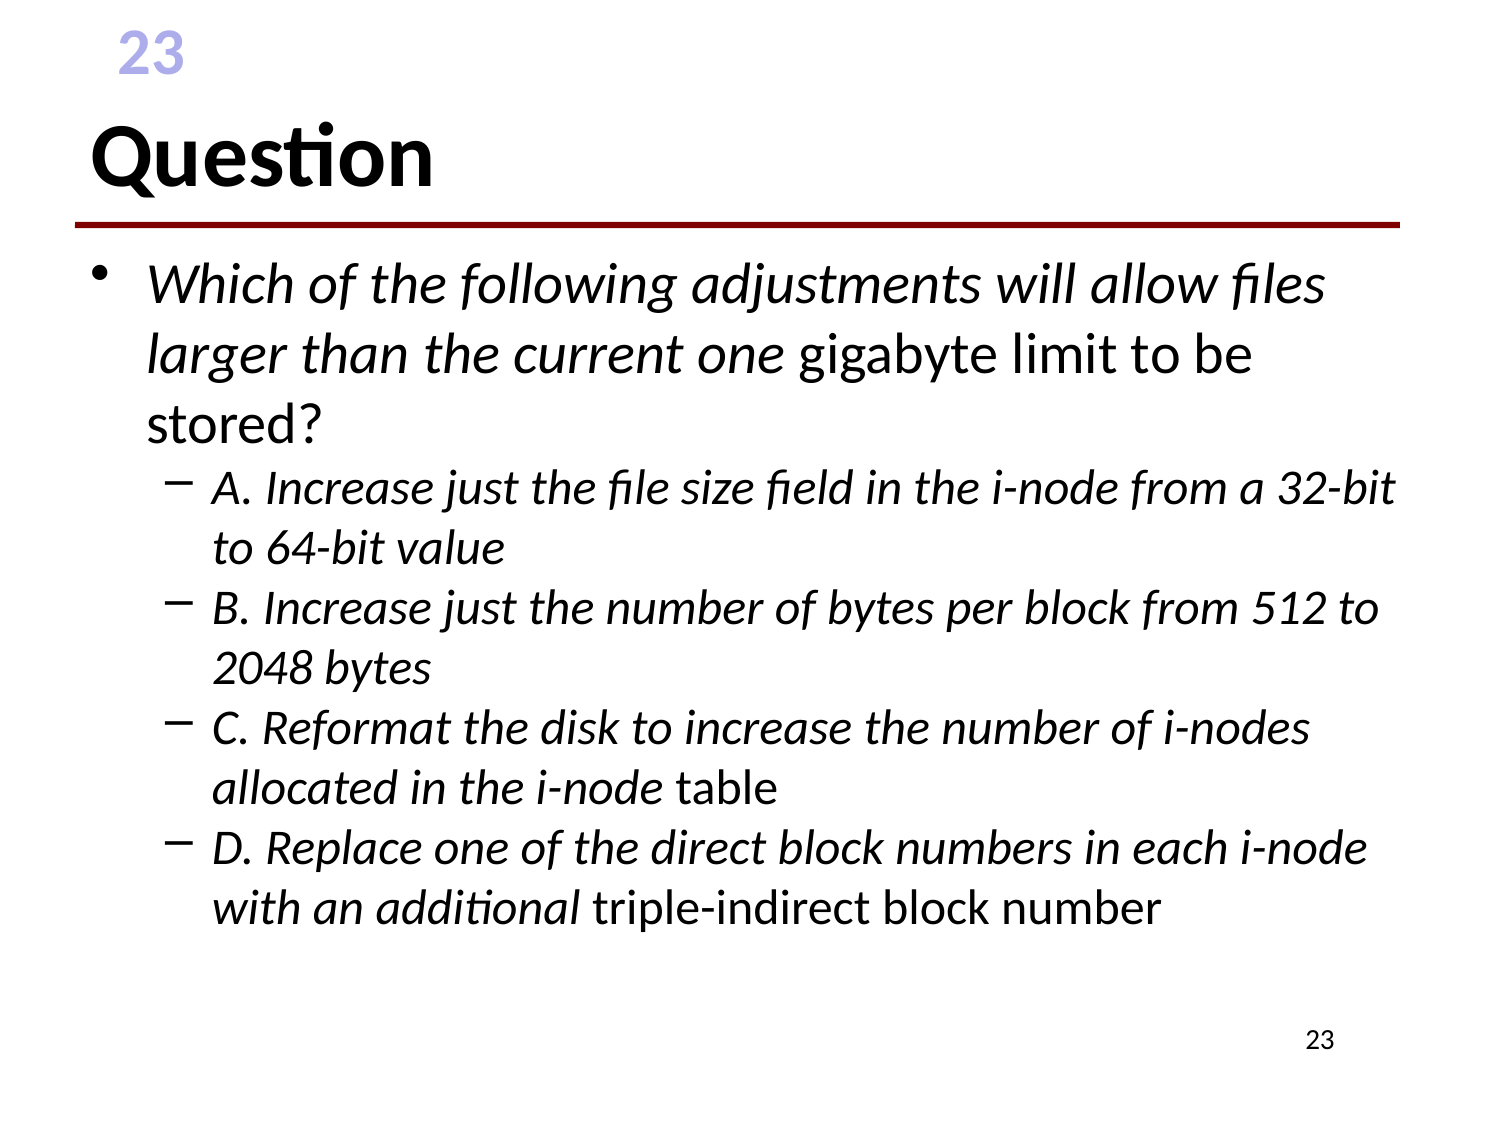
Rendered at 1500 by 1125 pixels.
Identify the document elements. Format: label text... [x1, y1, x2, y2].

title Question [75, 75, 1400, 225]
slide_number 23 [1137, 1012, 1351, 1088]
list Which of the following adjustments will allow files larger than the current one gigabyte limit to be stored? A. Increase just the file size field in the i-node from a 32-bit to 64-bit value B. Increase just the number of bytes per block from 512 to 2048 bytes C. Reformat the disk to increase the number of i-nodes allocated in the i-node table D. Replace one of the direct block numbers in each i-node with an additional triple-indirect block number [75, 237, 1413, 975]
